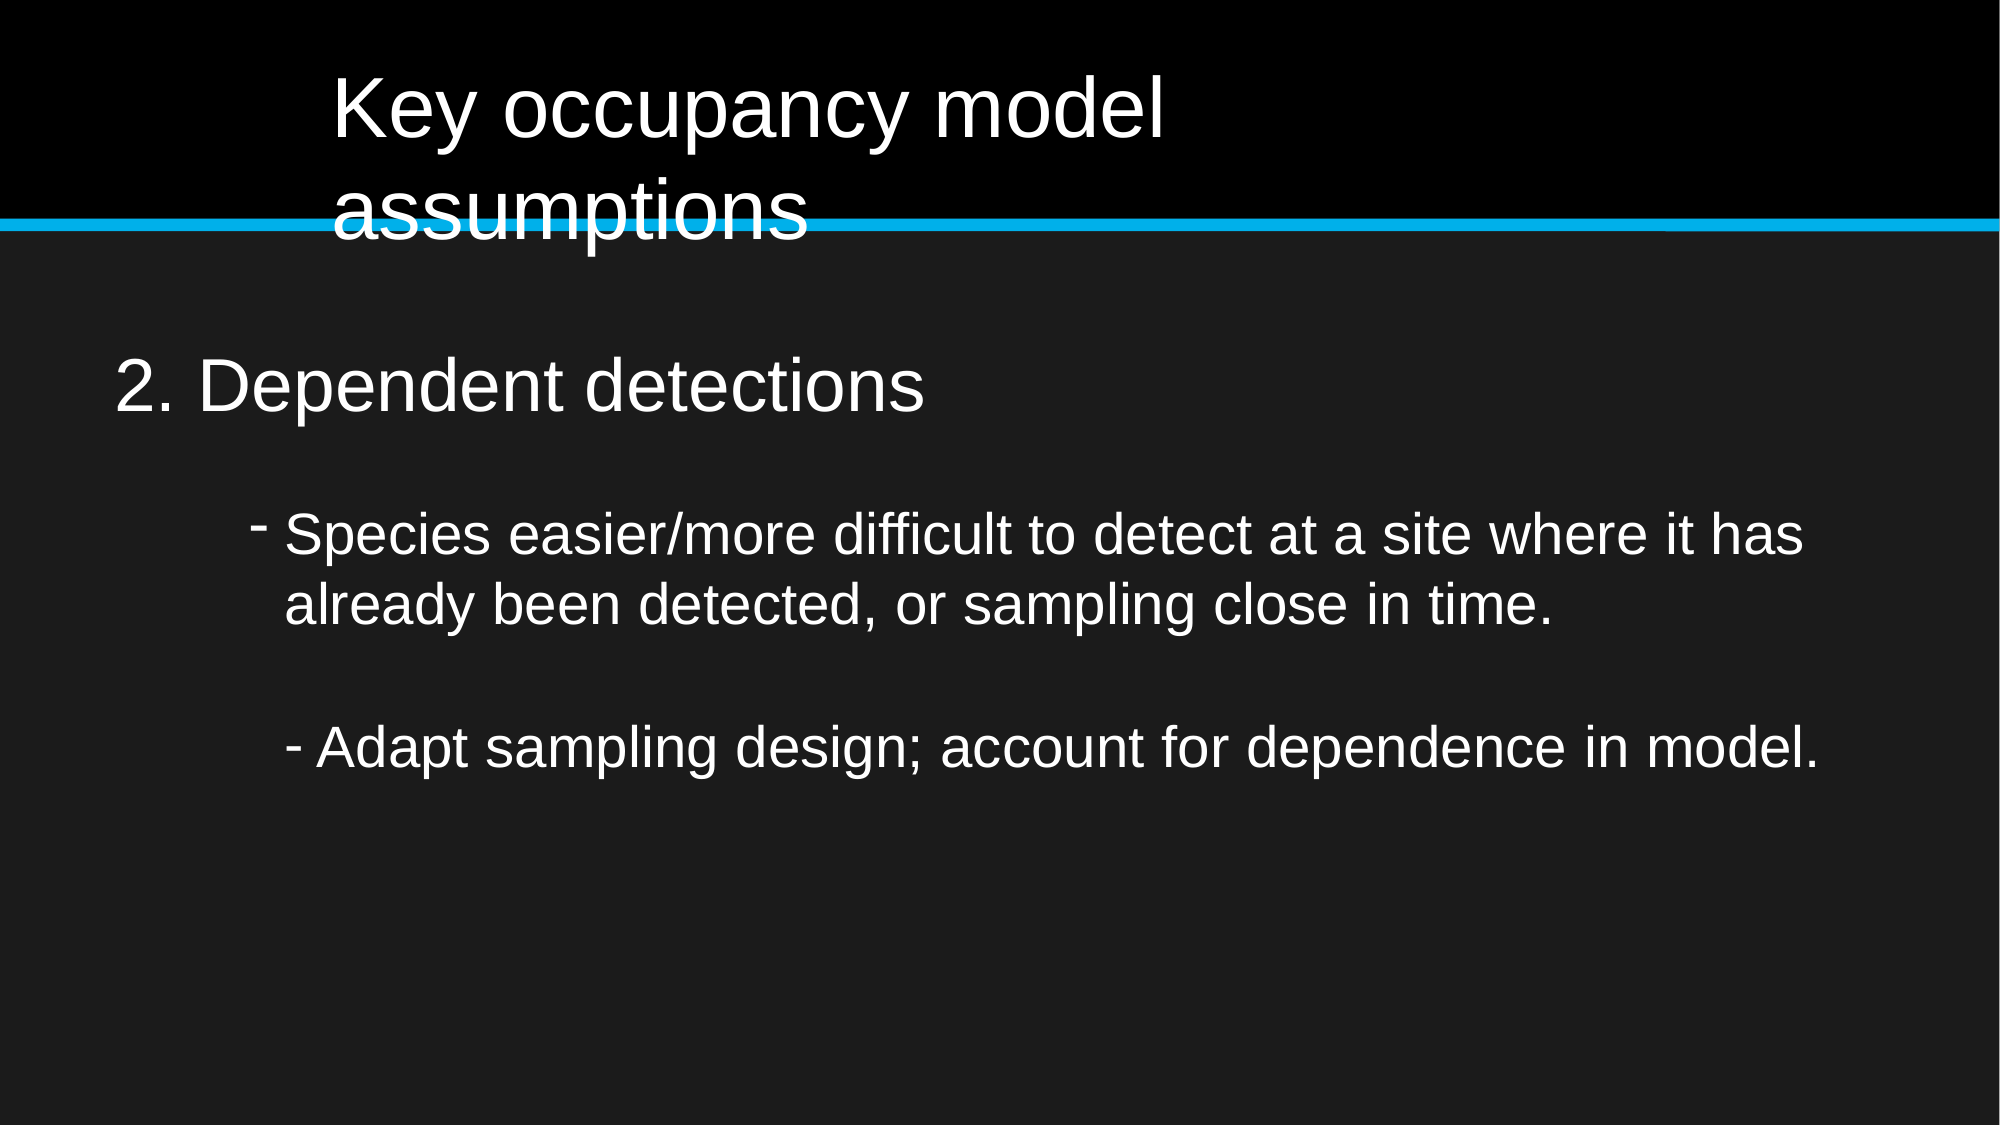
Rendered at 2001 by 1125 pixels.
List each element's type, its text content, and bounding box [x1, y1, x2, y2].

title Key occupancy model assumptions [329, 50, 1671, 258]
text_box Dependent detections Species easier/more difficult to detect at a site where it has already been detected, or sampling close in time. Adapt sampling design; account for dependence in model. [112, 334, 1844, 780]
